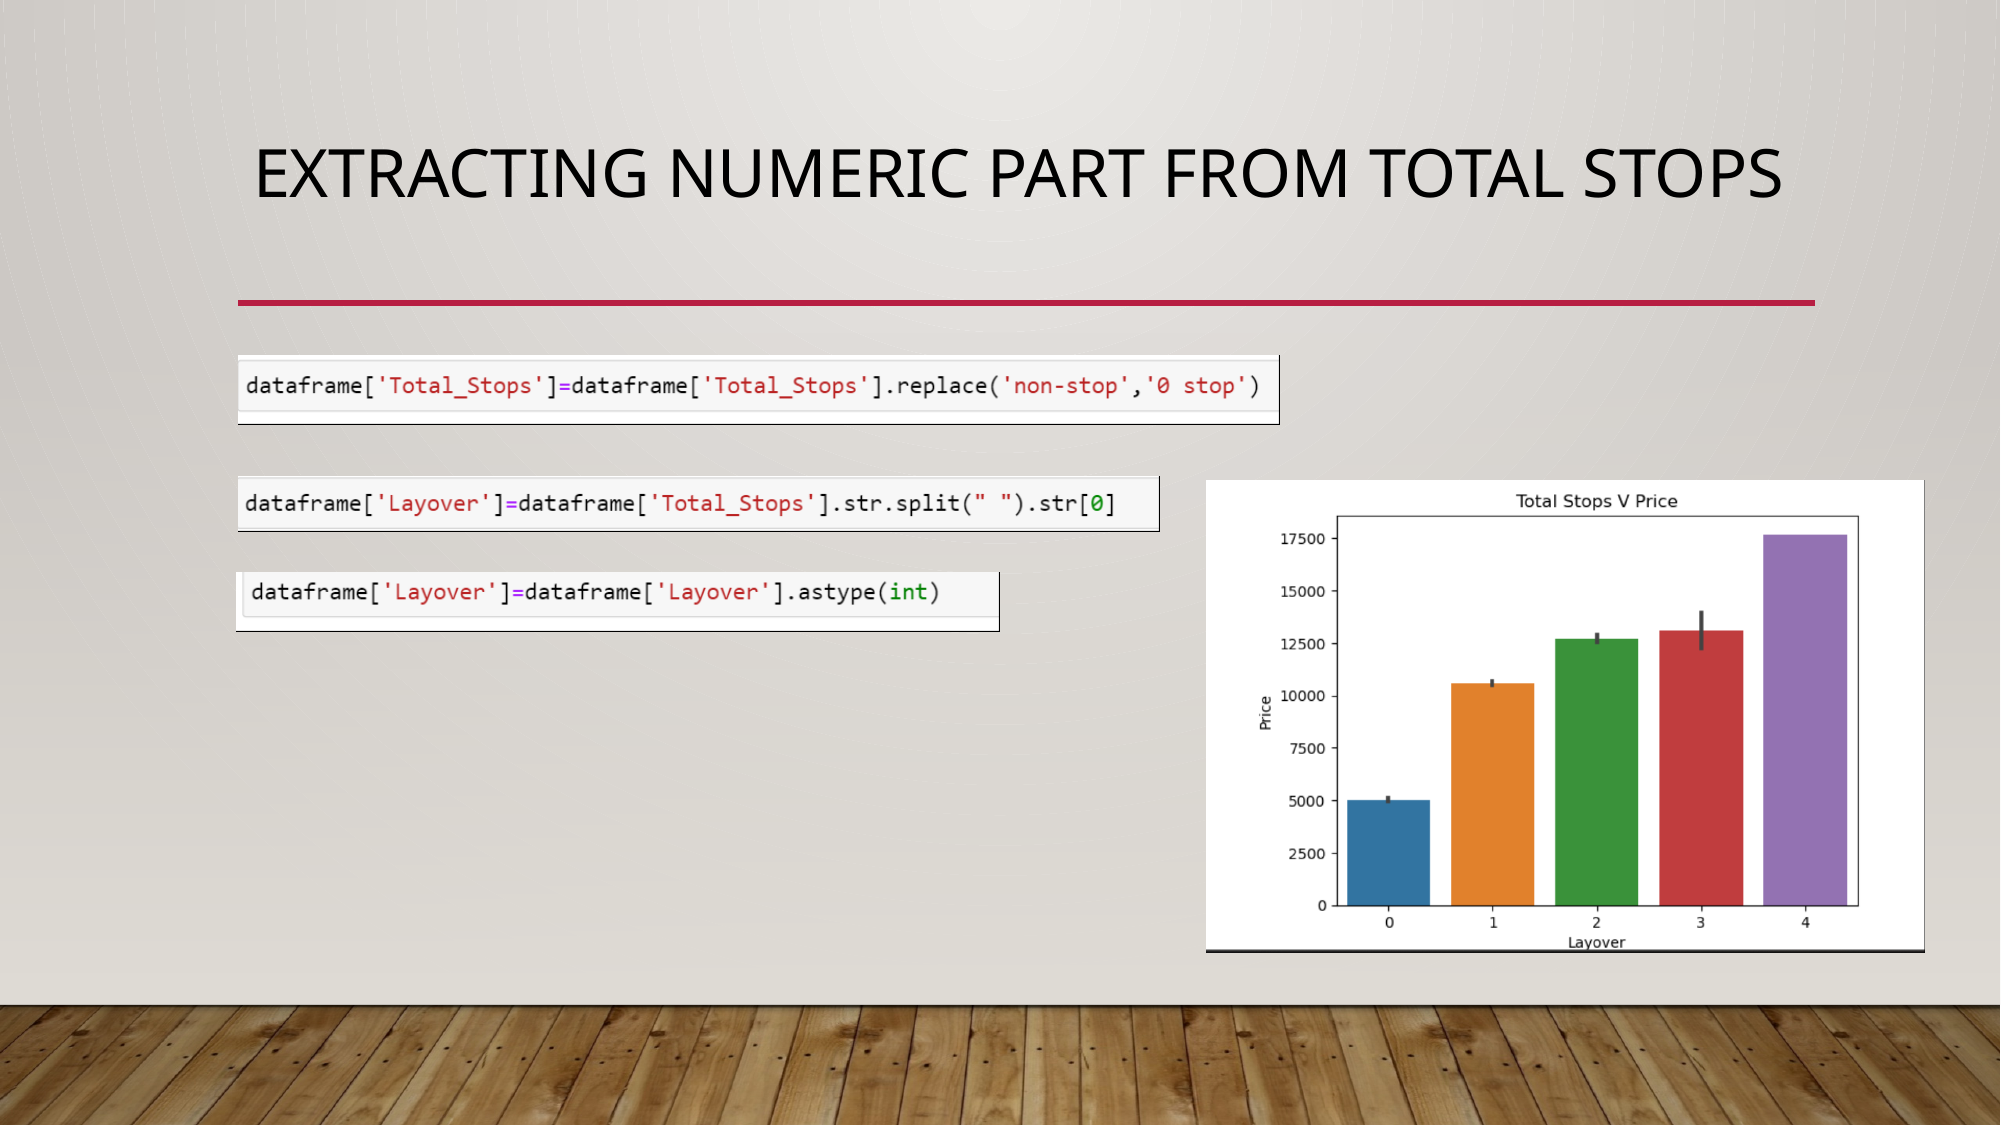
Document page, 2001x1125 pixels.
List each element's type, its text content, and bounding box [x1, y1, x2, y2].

picture [236, 572, 1001, 632]
picture [0, 1005, 2000, 1125]
picture [237, 476, 1161, 533]
picture [1205, 480, 1925, 953]
title EXTRACTING NUMERIC PART FROM TOTAL STOPS [238, 131, 1814, 305]
picture [237, 355, 1280, 425]
